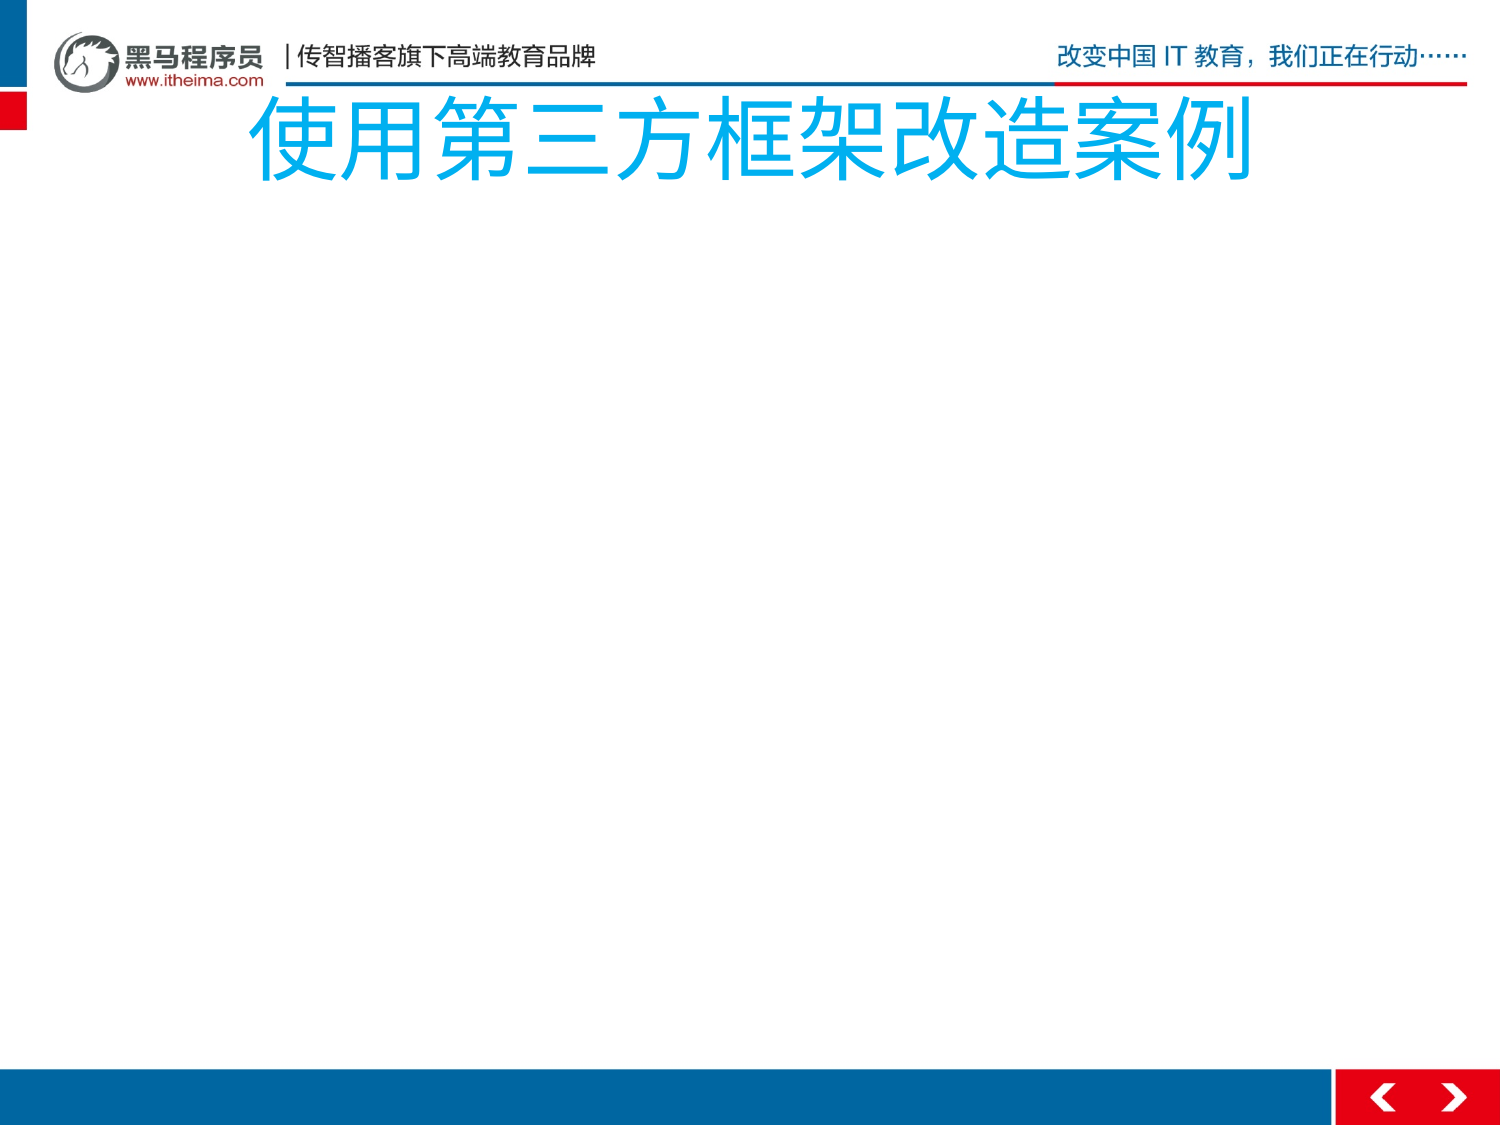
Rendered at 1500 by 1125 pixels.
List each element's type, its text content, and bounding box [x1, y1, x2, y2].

picture [0, 0, 1500, 1125]
title 使用第三方框架改造案例 [76, 42, 1427, 231]
